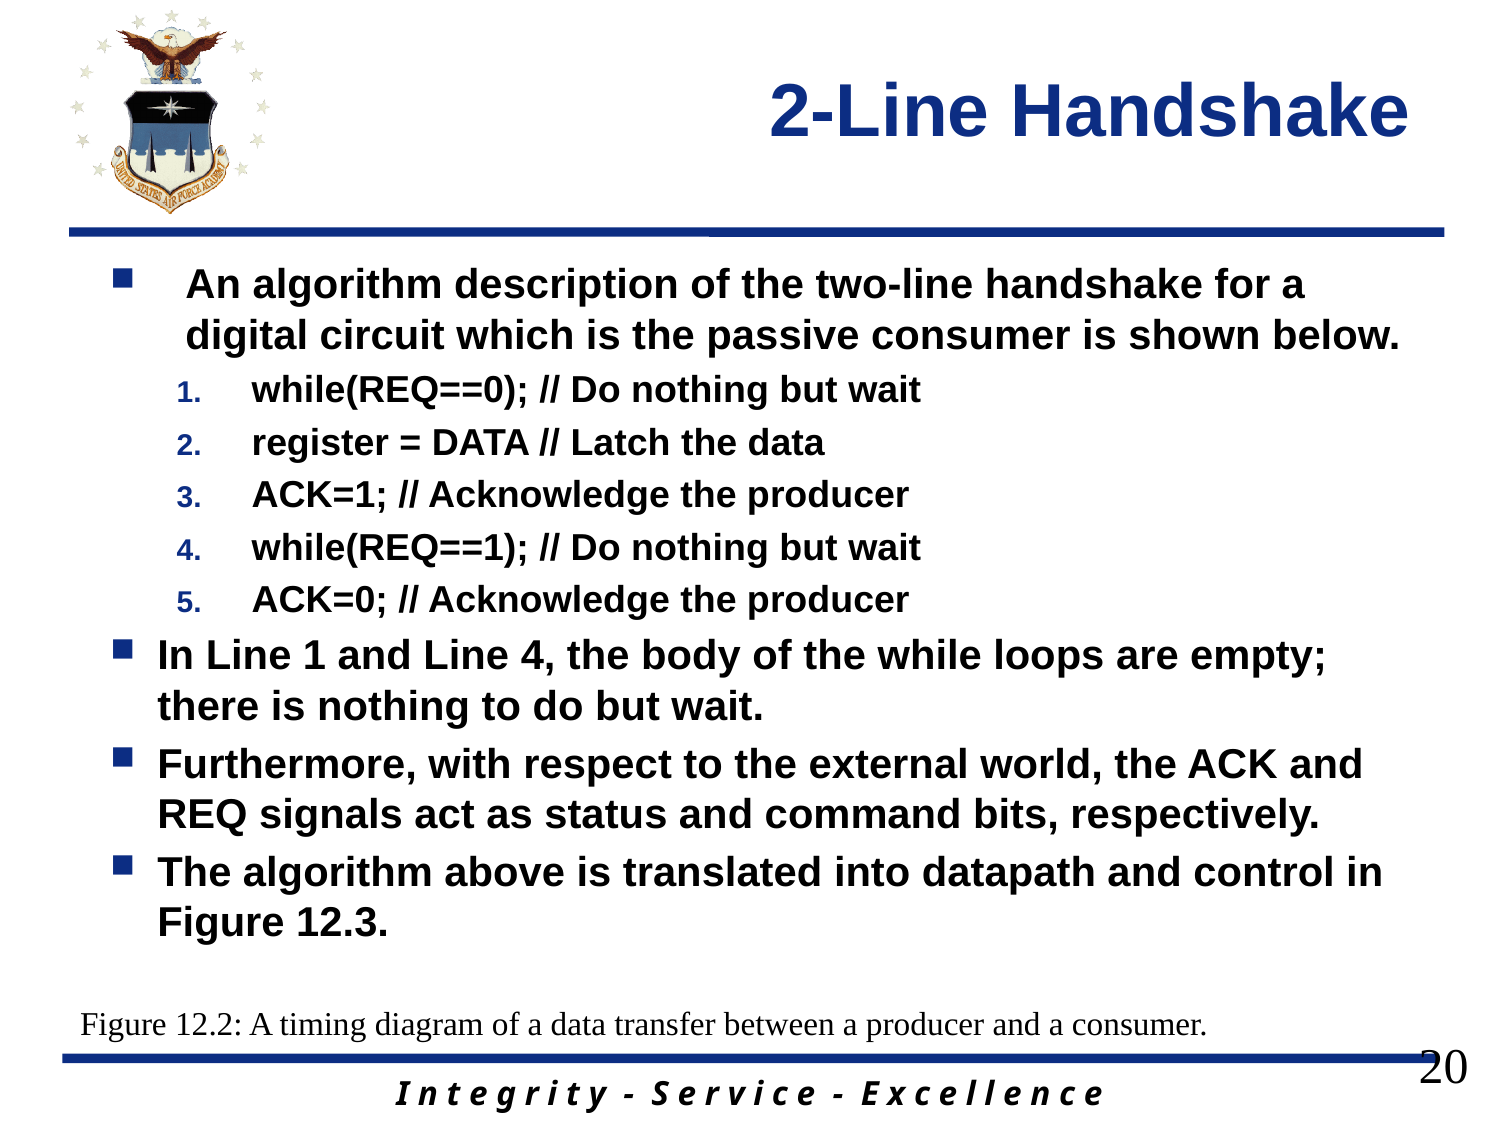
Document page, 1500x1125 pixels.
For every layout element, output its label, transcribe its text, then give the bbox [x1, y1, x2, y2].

list An algorithm description of the two-line handshake for a digital circuit which is the passive consumer is shown below. while(REQ==0); // Do nothing but wait register = DATA // Latch the data ACK=1; // Acknowledge the producer while(REQ==1); // Do nothing but wait ACK=0; // Acknowledge the producer In Line 1 and Line 4, the body of the while loops are empty; there is nothing to do but wait. Furthermore, with respect to the external world, the ACK and REQ signals act as status and command bits, respectively. The algorithm above is translated into datapath and control in Figure 12.3. [95, 249, 1430, 960]
text_box Figure 12.2: A timing diagram of a data transfer between a producer and a consumer. [65, 994, 1393, 1050]
title 2-Line Handshake [313, 12, 1427, 201]
picture [63, 0, 275, 222]
slide_number 20 [1133, 1025, 1484, 1105]
